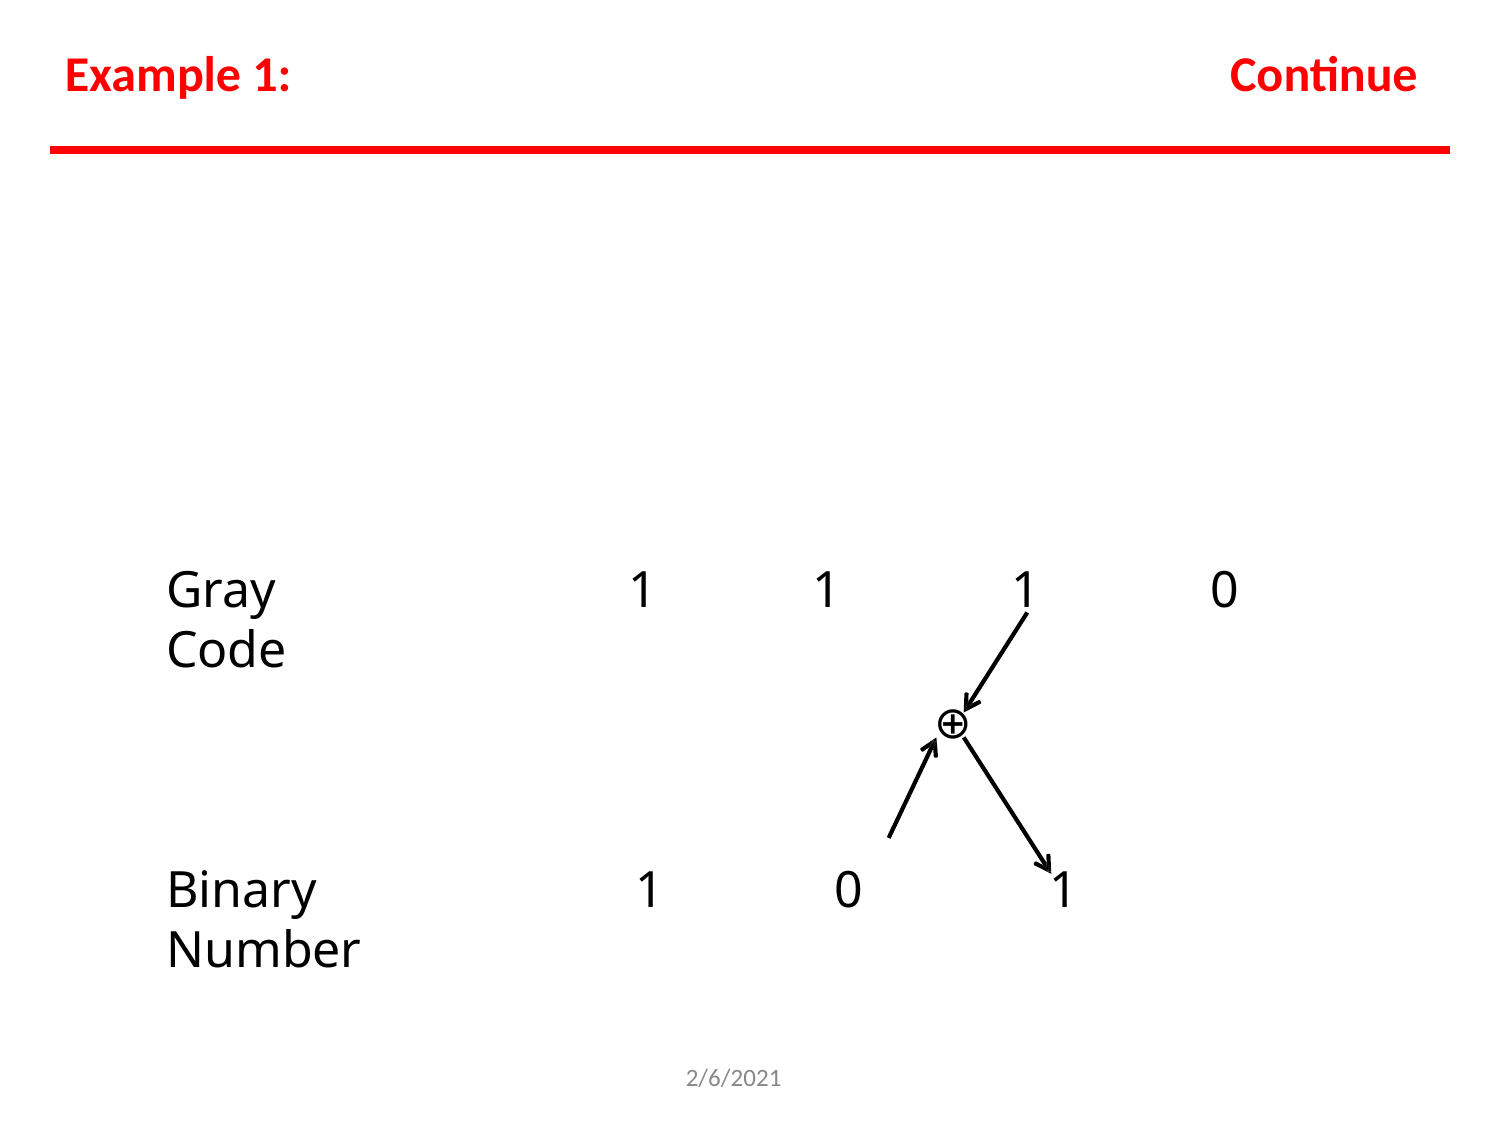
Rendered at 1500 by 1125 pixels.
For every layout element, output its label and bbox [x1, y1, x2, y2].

text_box [1227, 39, 1421, 104]
text_box [164, 855, 498, 920]
title [62, 39, 294, 104]
text_box [633, 855, 665, 920]
slide_number [683, 1060, 817, 1090]
text_box [1208, 555, 1240, 620]
text_box [886, 555, 1079, 920]
text_box [164, 555, 397, 620]
text_box [810, 555, 842, 620]
text_box [832, 855, 864, 920]
text_box [626, 555, 659, 620]
